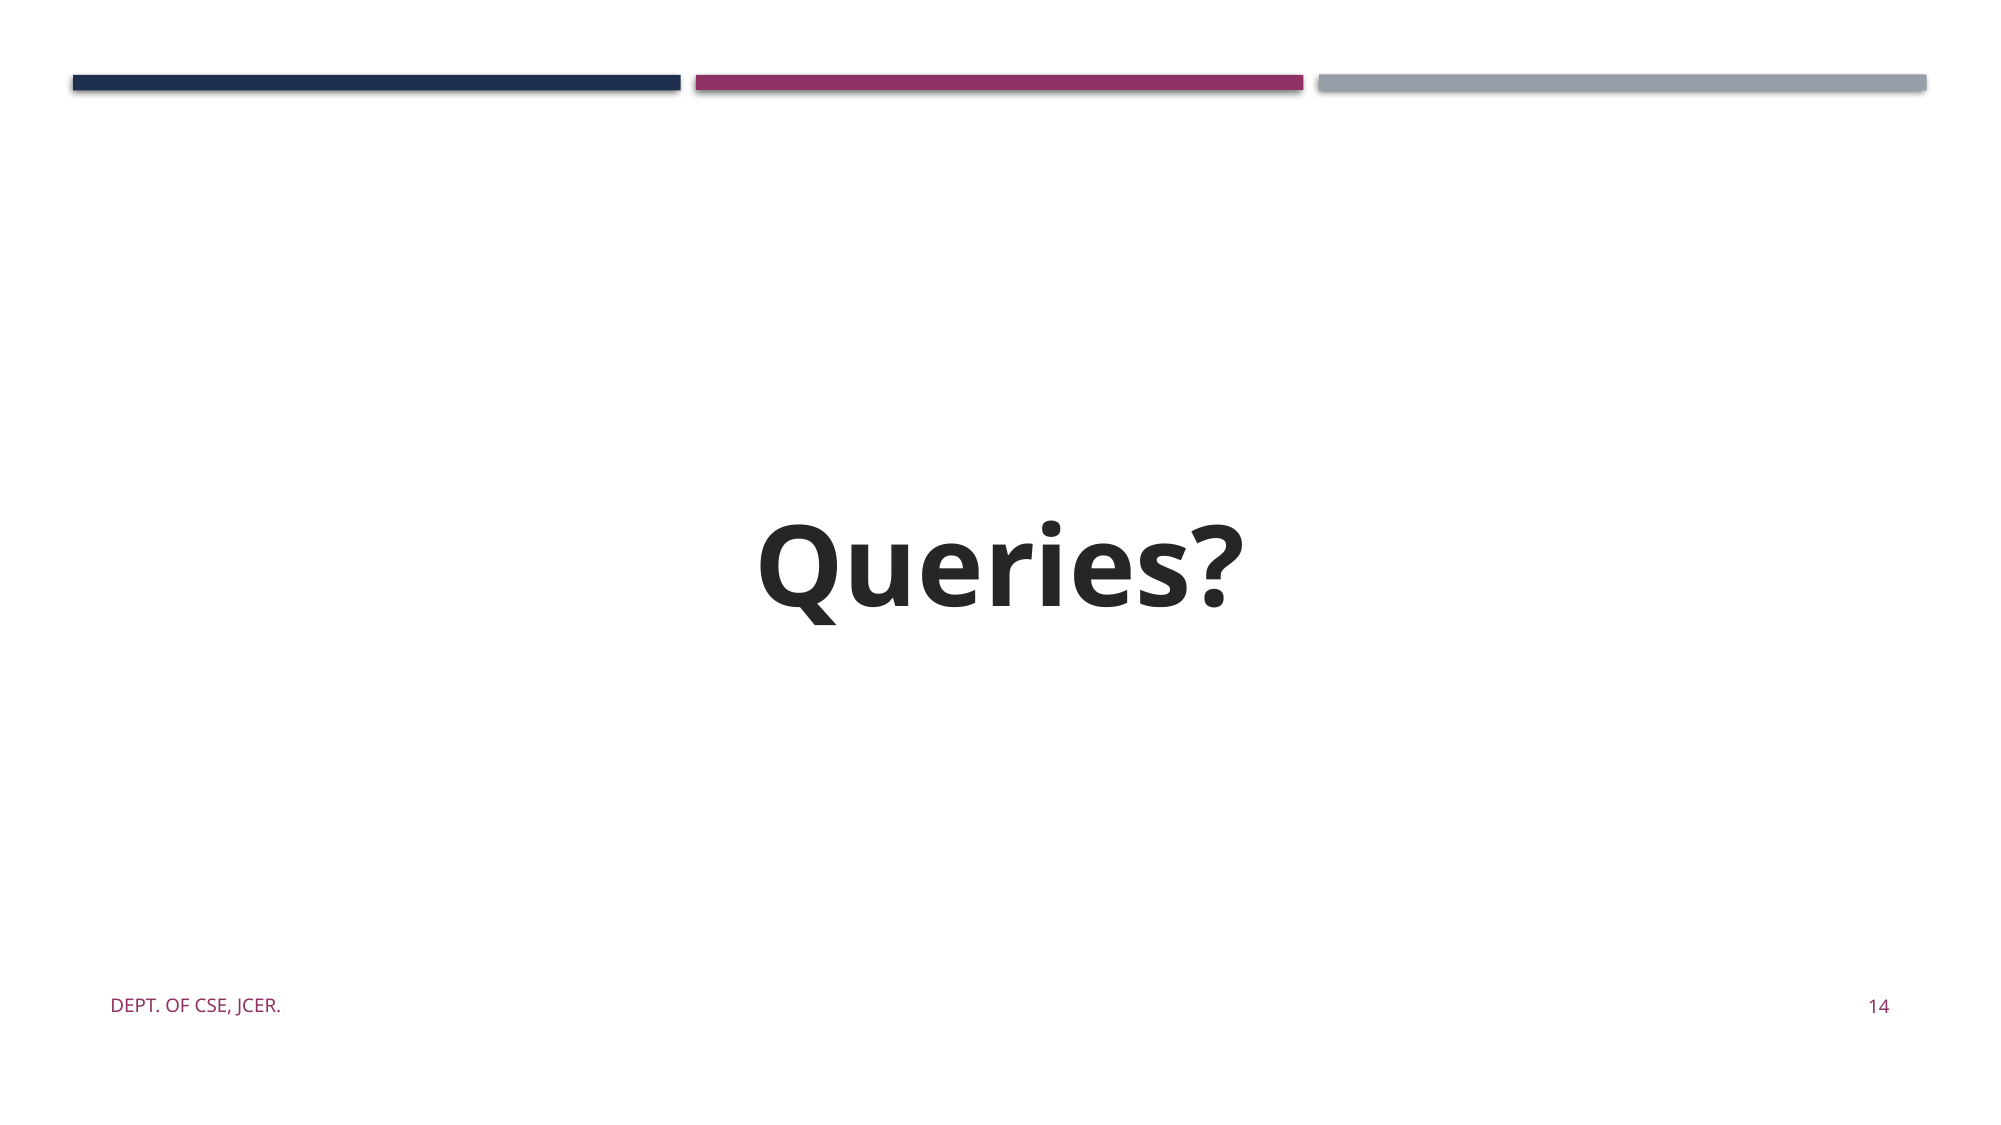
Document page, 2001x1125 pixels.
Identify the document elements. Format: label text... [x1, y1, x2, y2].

footer Dept. of CSE, JCER. [95, 976, 1230, 1037]
text_box Queries? [739, 486, 1261, 637]
slide_number 14 [1732, 977, 1905, 1037]
